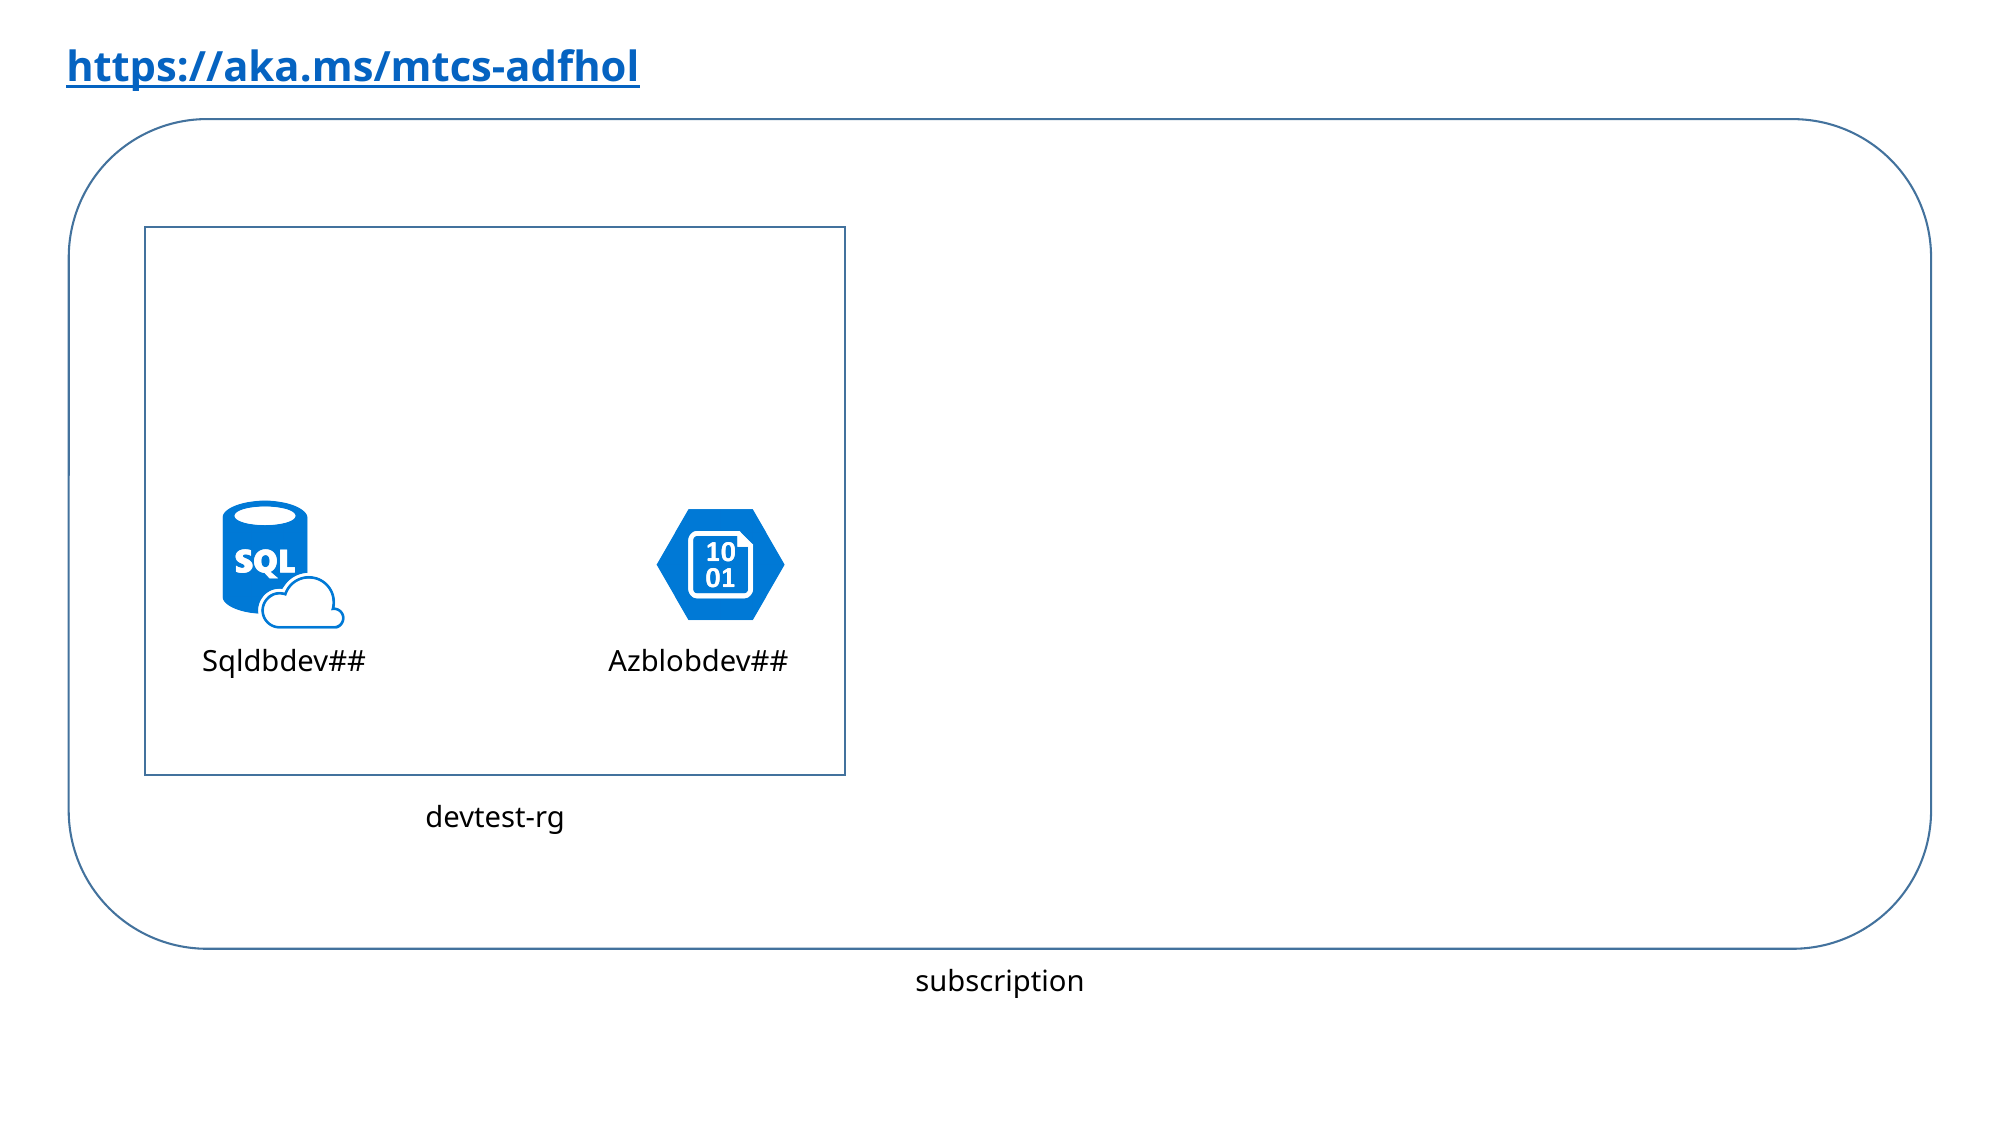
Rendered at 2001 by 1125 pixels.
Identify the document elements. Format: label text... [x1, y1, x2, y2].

text_box [67, 118, 1933, 950]
text_box devtest-rg [410, 790, 580, 841]
text_box Azblobdev## [593, 635, 804, 685]
text_box [144, 226, 846, 776]
text_box Sqldbdev## [187, 635, 382, 685]
picture [219, 500, 348, 629]
picture [656, 500, 785, 629]
text_box subscription [900, 955, 1100, 1006]
title https://aka.ms/mtcs-adfhol [51, 34, 1949, 103]
